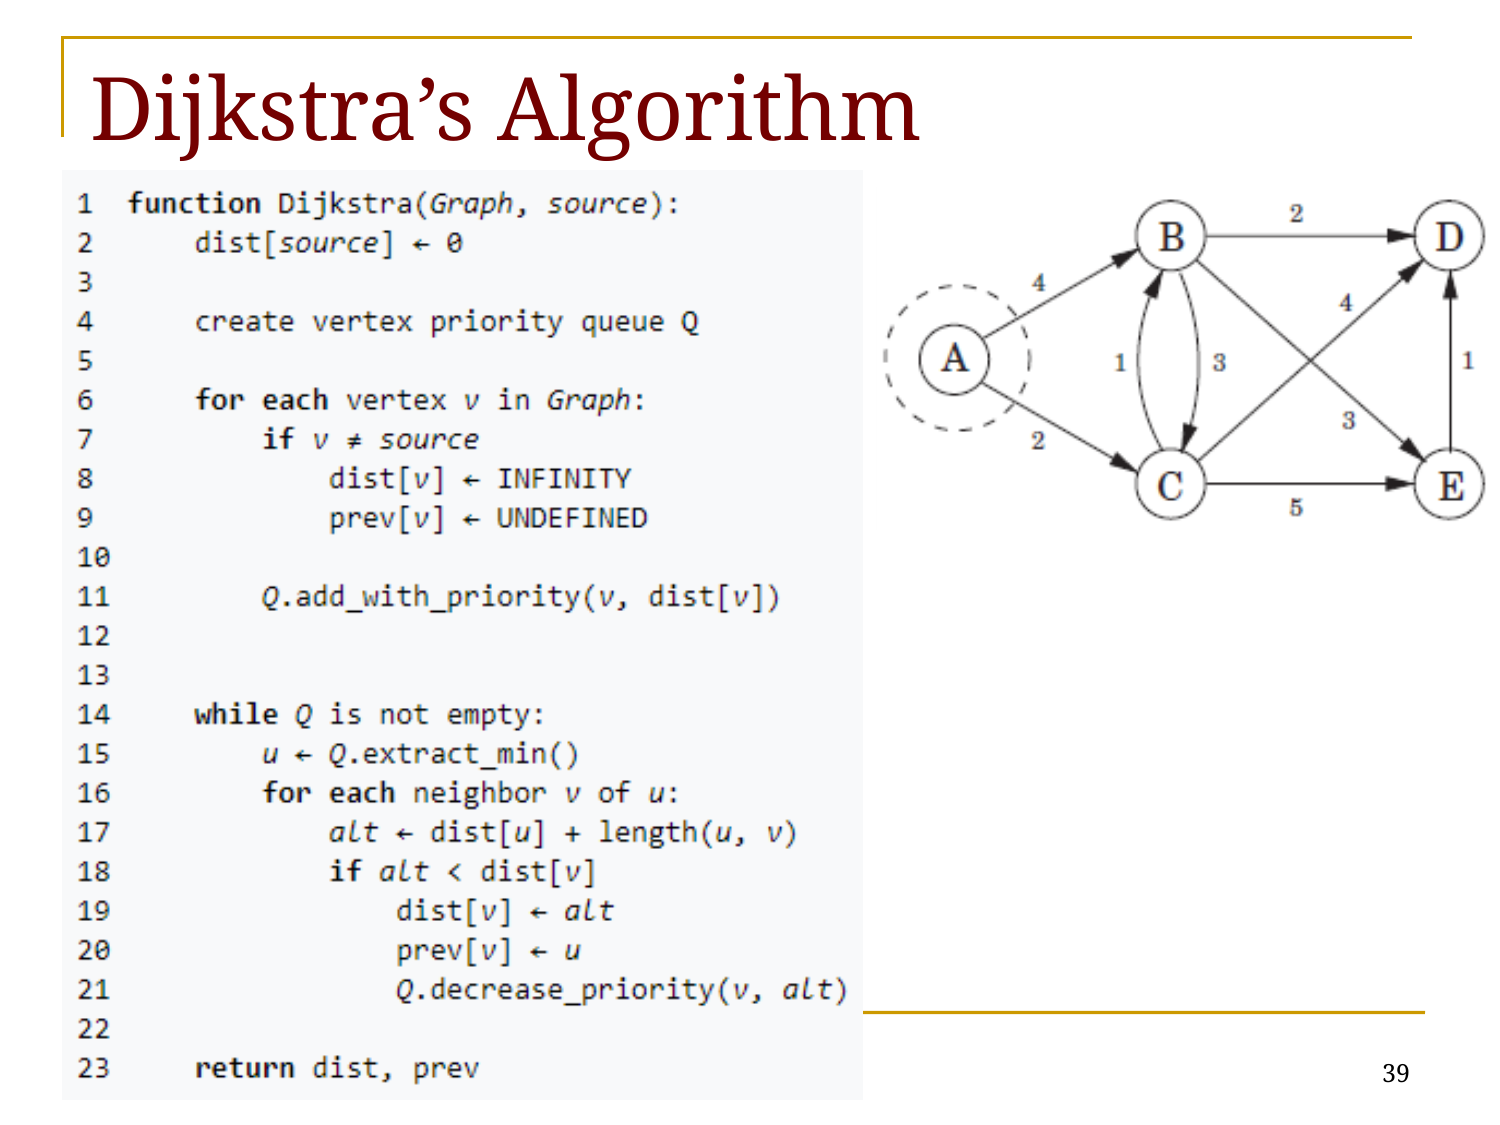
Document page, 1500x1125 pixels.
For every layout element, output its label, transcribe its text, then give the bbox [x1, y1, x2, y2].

title Dijkstra’s Algorithm [74, 45, 1426, 233]
picture [62, 170, 863, 1100]
slide_number 39 [1074, 1023, 1426, 1100]
picture [874, 187, 1491, 530]
